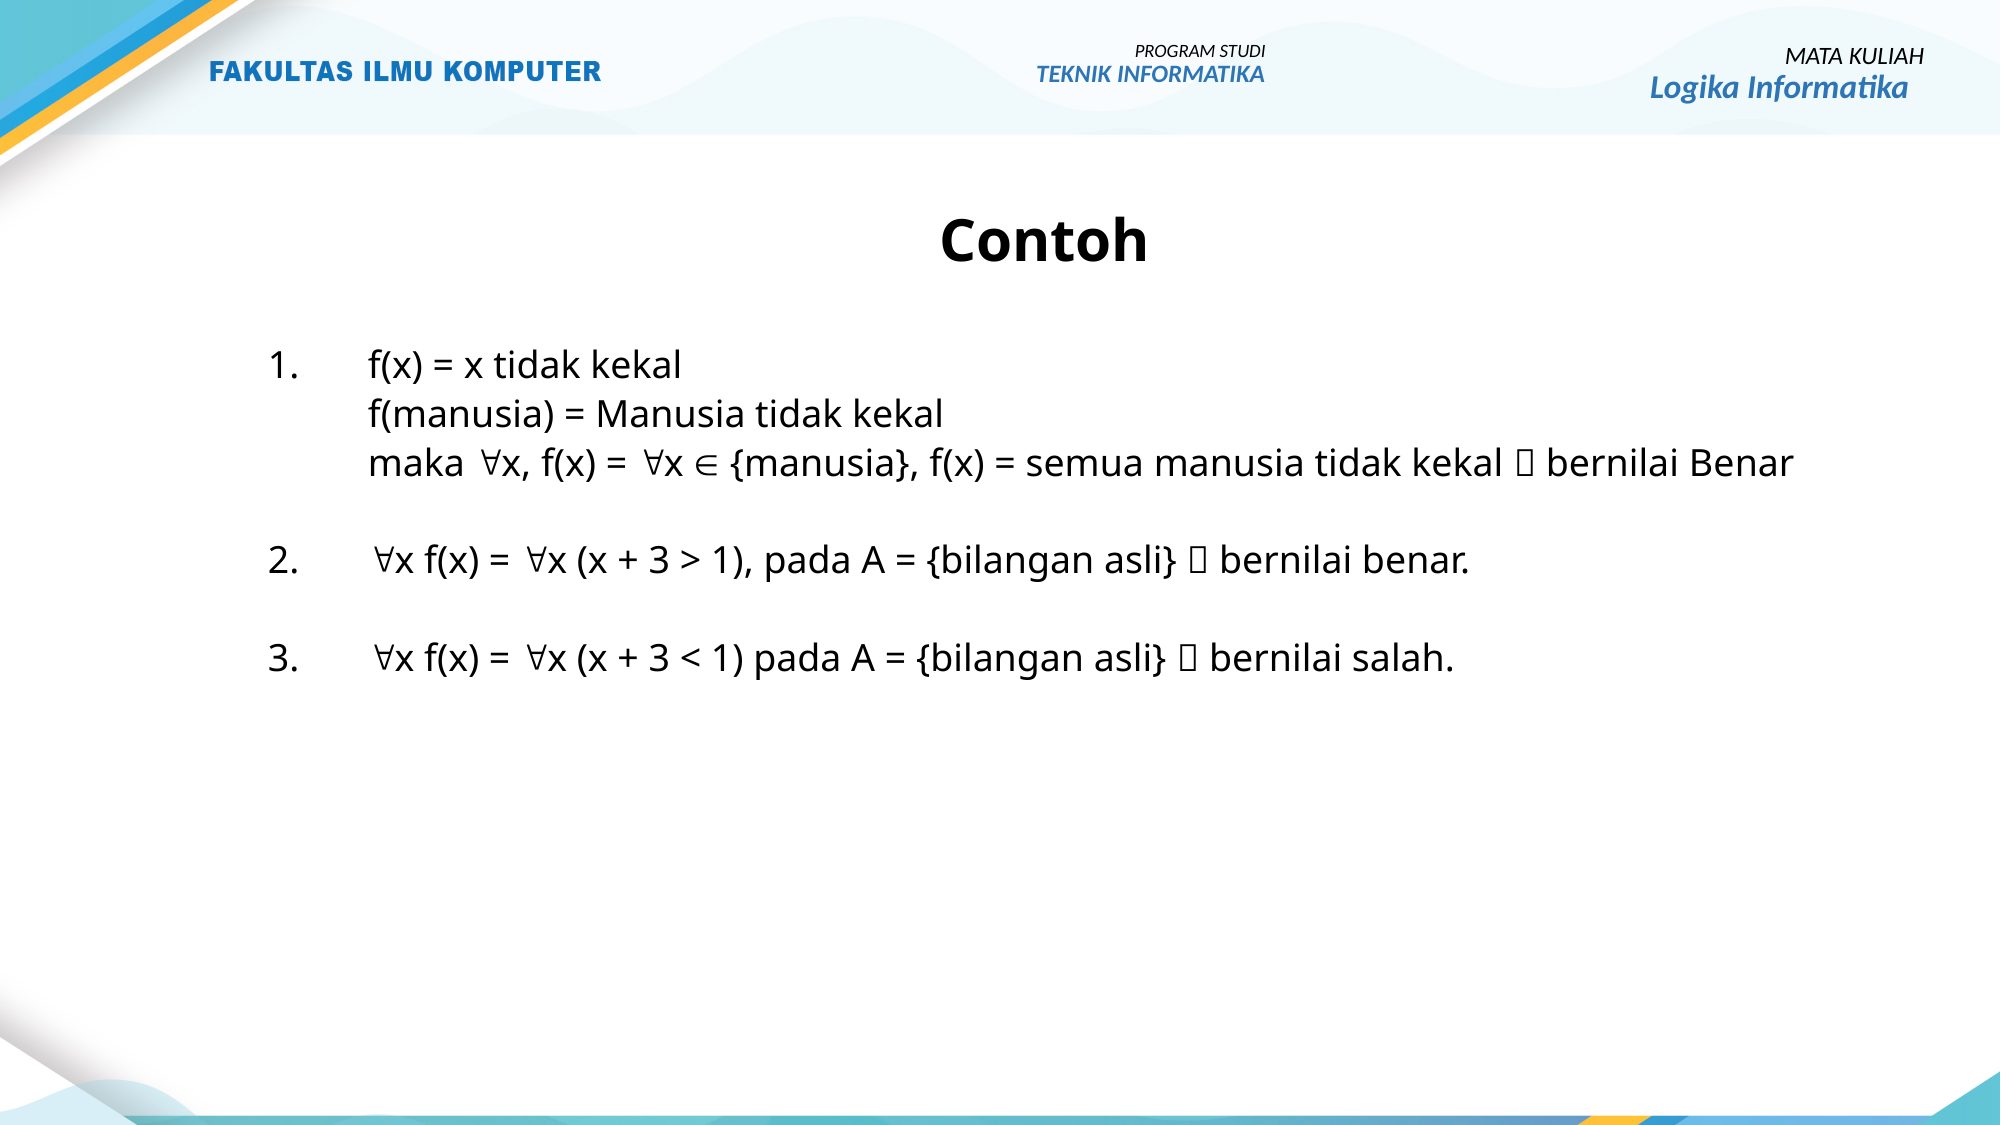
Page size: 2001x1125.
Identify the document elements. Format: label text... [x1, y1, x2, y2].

title Contoh [252, 176, 1852, 310]
text_box PROGRAM STUDI TEKNIK INFORMATIKA [904, 33, 1281, 118]
list 1. f(x) = x tidak kekal f(manusia) = Manusia tidak kekal maka x, f(x) = x  {manusia}, f(x) = semua manusia tidak kekal  bernilai Benar 2. x f(x) = x (x + 3 > 1), pada A = {bilangan asli}  bernilai benar. 3. x f(x) = x (x + 3 < 1) pada A = {bilangan asli}  bernilai salah. [252, 333, 1852, 822]
text_box MATA KULIAH Logika Informatika [1374, 35, 1940, 147]
picture [0, 0, 2000, 1125]
